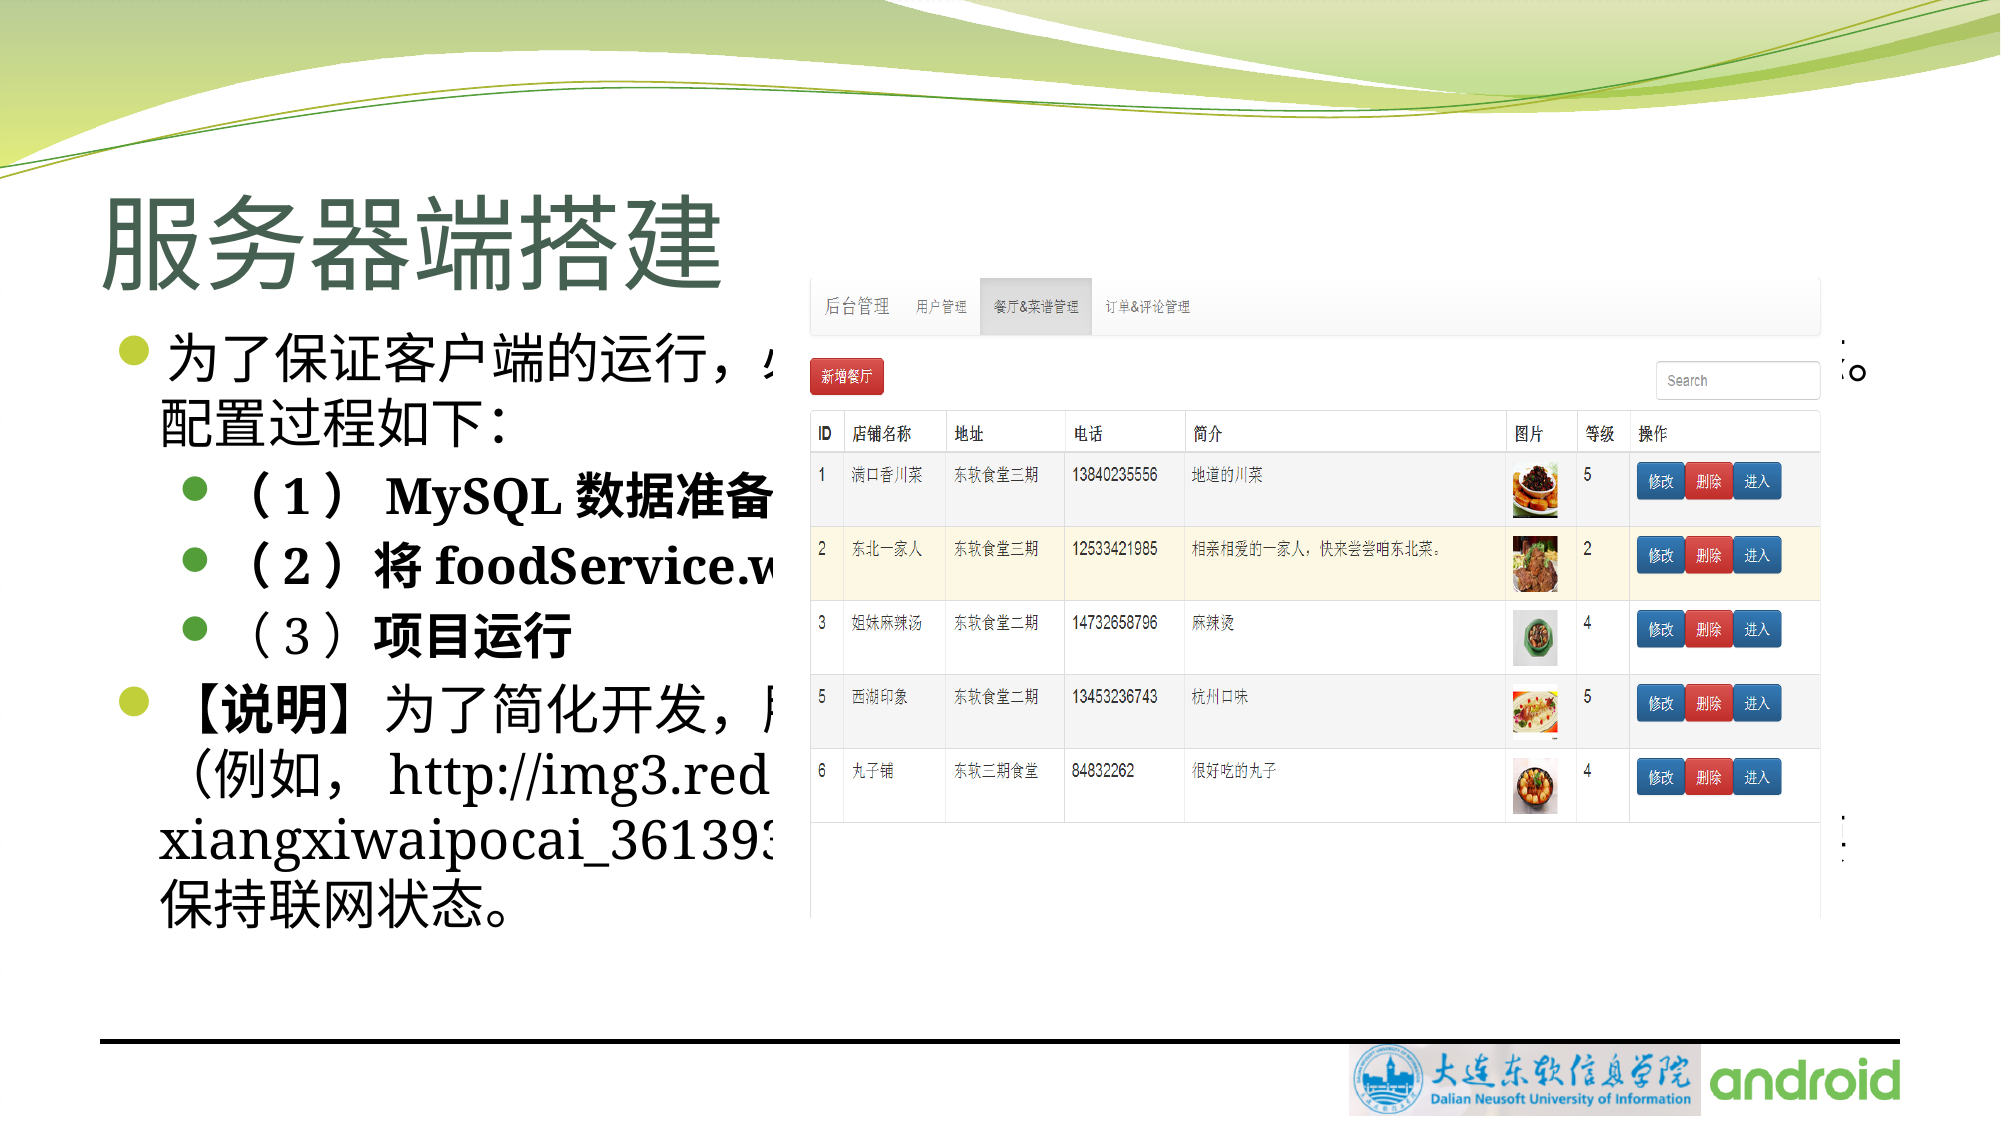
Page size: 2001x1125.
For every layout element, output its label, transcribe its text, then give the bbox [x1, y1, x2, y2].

list 为了保证客户端的运行，必须保证服务器端配置完毕，并处于启动状态。配置过程如下： （1）MySQL数据准备 （2）将foodService.war内容拷贝到服务器下 （3）项目运行 【说明】为了简化开发，服务器端的图片，均是采用网络图片的地址（例如，http://img3.redocn.com/tupian/20141126/xiangxiwaipocai_3613936.jpg）写入的，因此程序运行过程中，需要保持联网状态。 [99, 317, 1900, 1038]
title 服务器端搭建 [99, 115, 1900, 303]
picture [1710, 1057, 1900, 1100]
picture [773, 277, 1842, 918]
picture [1349, 1044, 1701, 1116]
